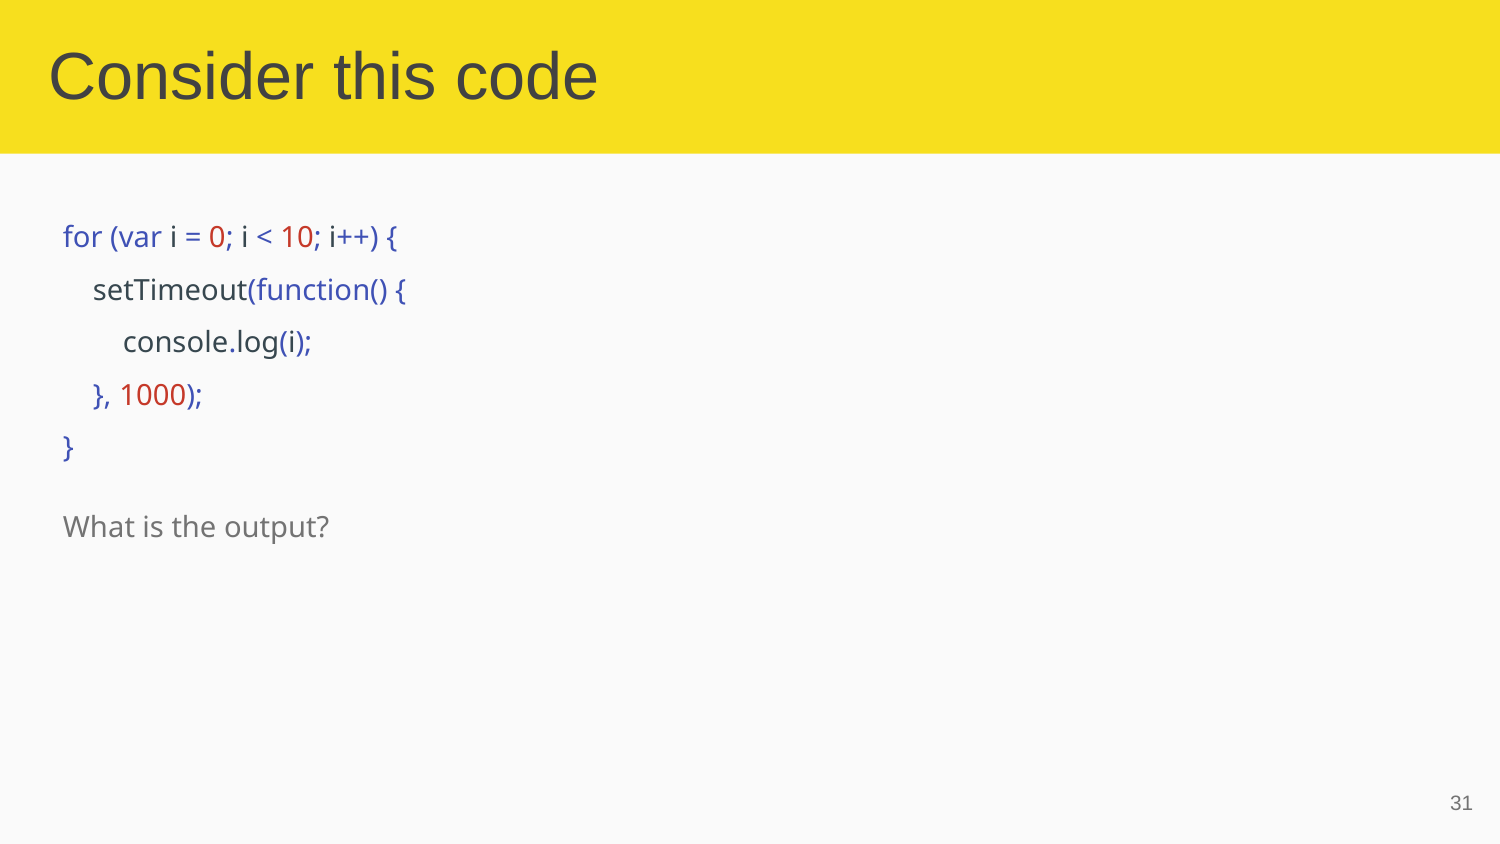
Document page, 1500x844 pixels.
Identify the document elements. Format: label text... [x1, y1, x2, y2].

list for (var i = 0; i < 10; i++) { setTimeout(function() { console.log(i); }, 1000); } What is the output? [48, 185, 1434, 788]
title Consider this code [33, 2, 1383, 128]
slide_number ‹#› [1398, 770, 1489, 835]
